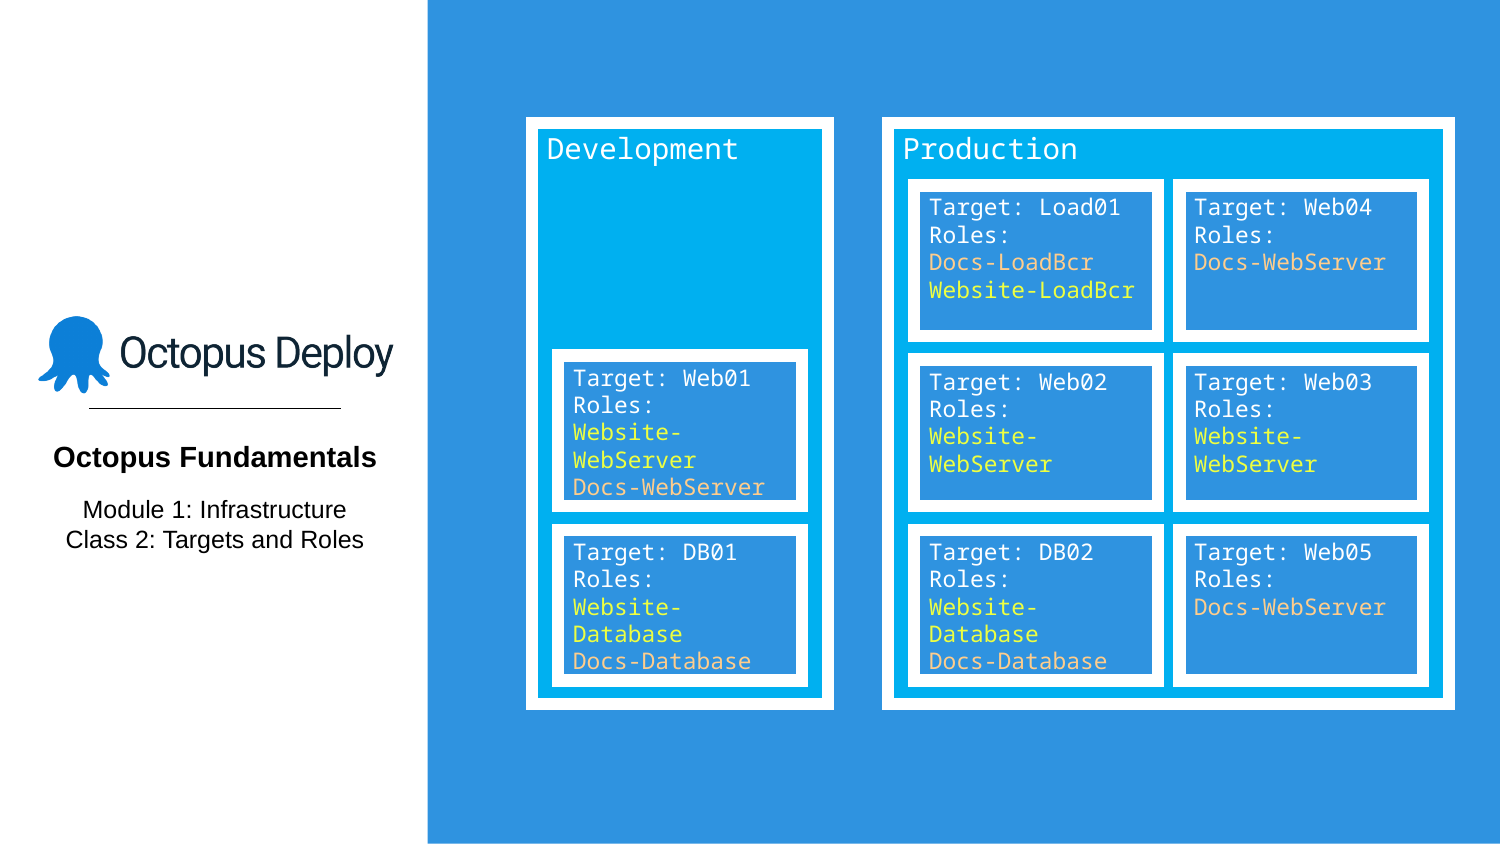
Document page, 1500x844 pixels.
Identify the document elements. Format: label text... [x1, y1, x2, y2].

text_box Development [530, 121, 830, 706]
text_box Target: Web03 Roles: Website-WebServer [1177, 358, 1425, 508]
text_box Target: DB02 Roles: Website-Database Docs-Database [912, 528, 1160, 682]
text_box Production [886, 121, 1451, 706]
picture [37, 316, 394, 394]
text_box Target: DB01 Roles: Website-Database Docs-Database [556, 528, 804, 682]
text_box Target: Web01 Roles: Website-WebServer Docs-WebServer [556, 354, 804, 508]
text_box Target: Web02 Roles: Website-WebServer [912, 358, 1160, 508]
text_box Target: Web04 Roles: Docs-WebServer [1177, 183, 1425, 338]
text_box Target: Load01 Roles: Docs-LoadBcr Website-LoadBcr [912, 184, 1160, 338]
text_box Target: Web05 Roles: Docs-WebServer [1177, 528, 1425, 682]
